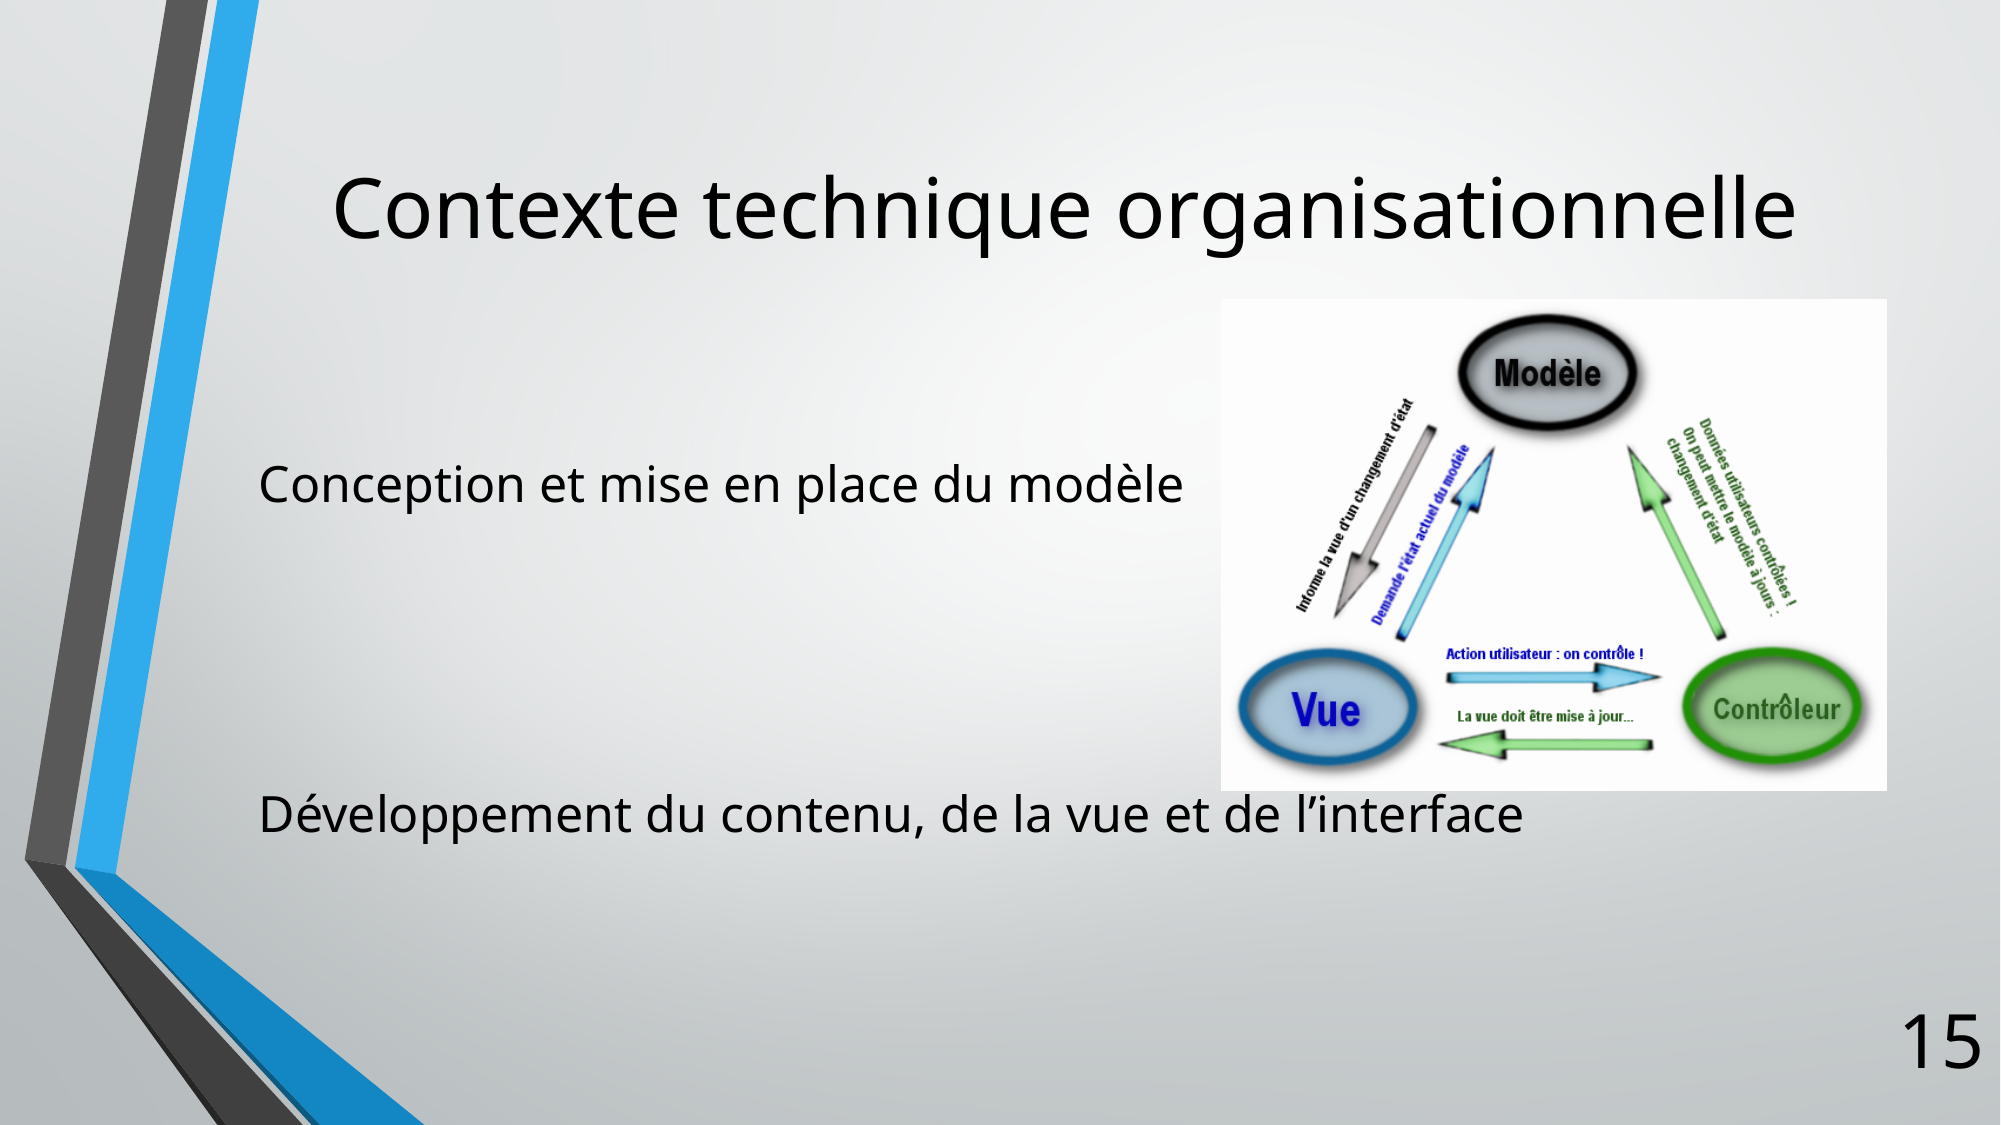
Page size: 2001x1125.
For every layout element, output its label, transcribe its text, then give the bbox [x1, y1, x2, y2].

list Conception et mise en place du modèle Développement du contenu, de la vue et de l’interface [243, 299, 1887, 997]
picture [1220, 299, 1888, 791]
slide_number 15 [1796, 965, 2000, 1125]
text_box Contexte technique organisationnelle [243, 112, 1887, 298]
